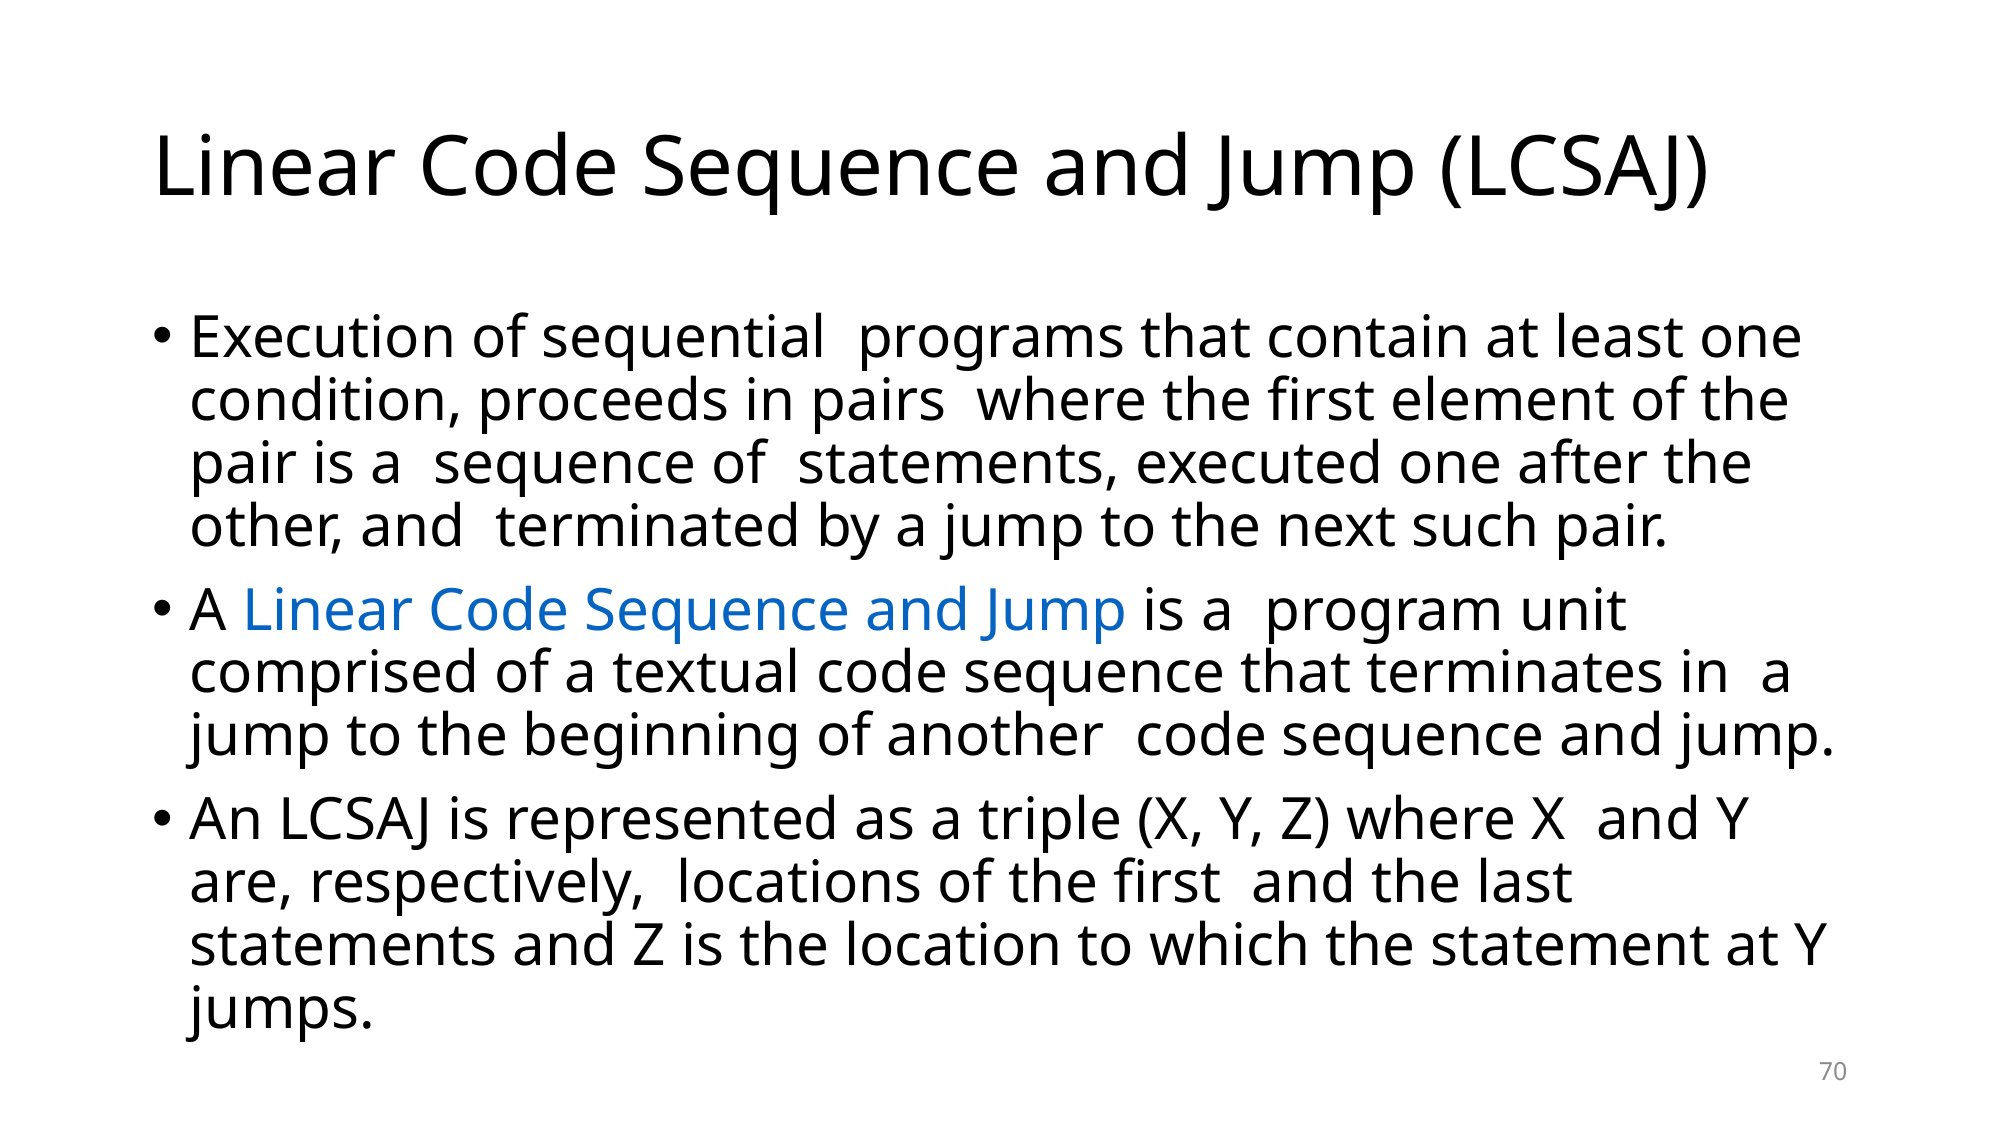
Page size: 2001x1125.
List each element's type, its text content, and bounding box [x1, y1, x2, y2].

slide_number 70 [1412, 1042, 1863, 1103]
list Execution of sequential programs that contain at least one condition, proceeds in pairs where the first element of the pair is a sequence of statements, executed one after the other, and terminated by a jump to the next such pair. A Linear Code Sequence and Jump is a program unit comprised of a textual code sequence that terminates in a jump to the beginning of another code sequence and jump. An LCSAJ is represented as a triple (X, Y, Z) where X and Y are, respectively, locations of the first and the last statements and Z is the location to which the statement at Y jumps. [137, 299, 1863, 1014]
title Linear Code Sequence and Jump (LCSAJ) [137, 59, 1863, 278]
